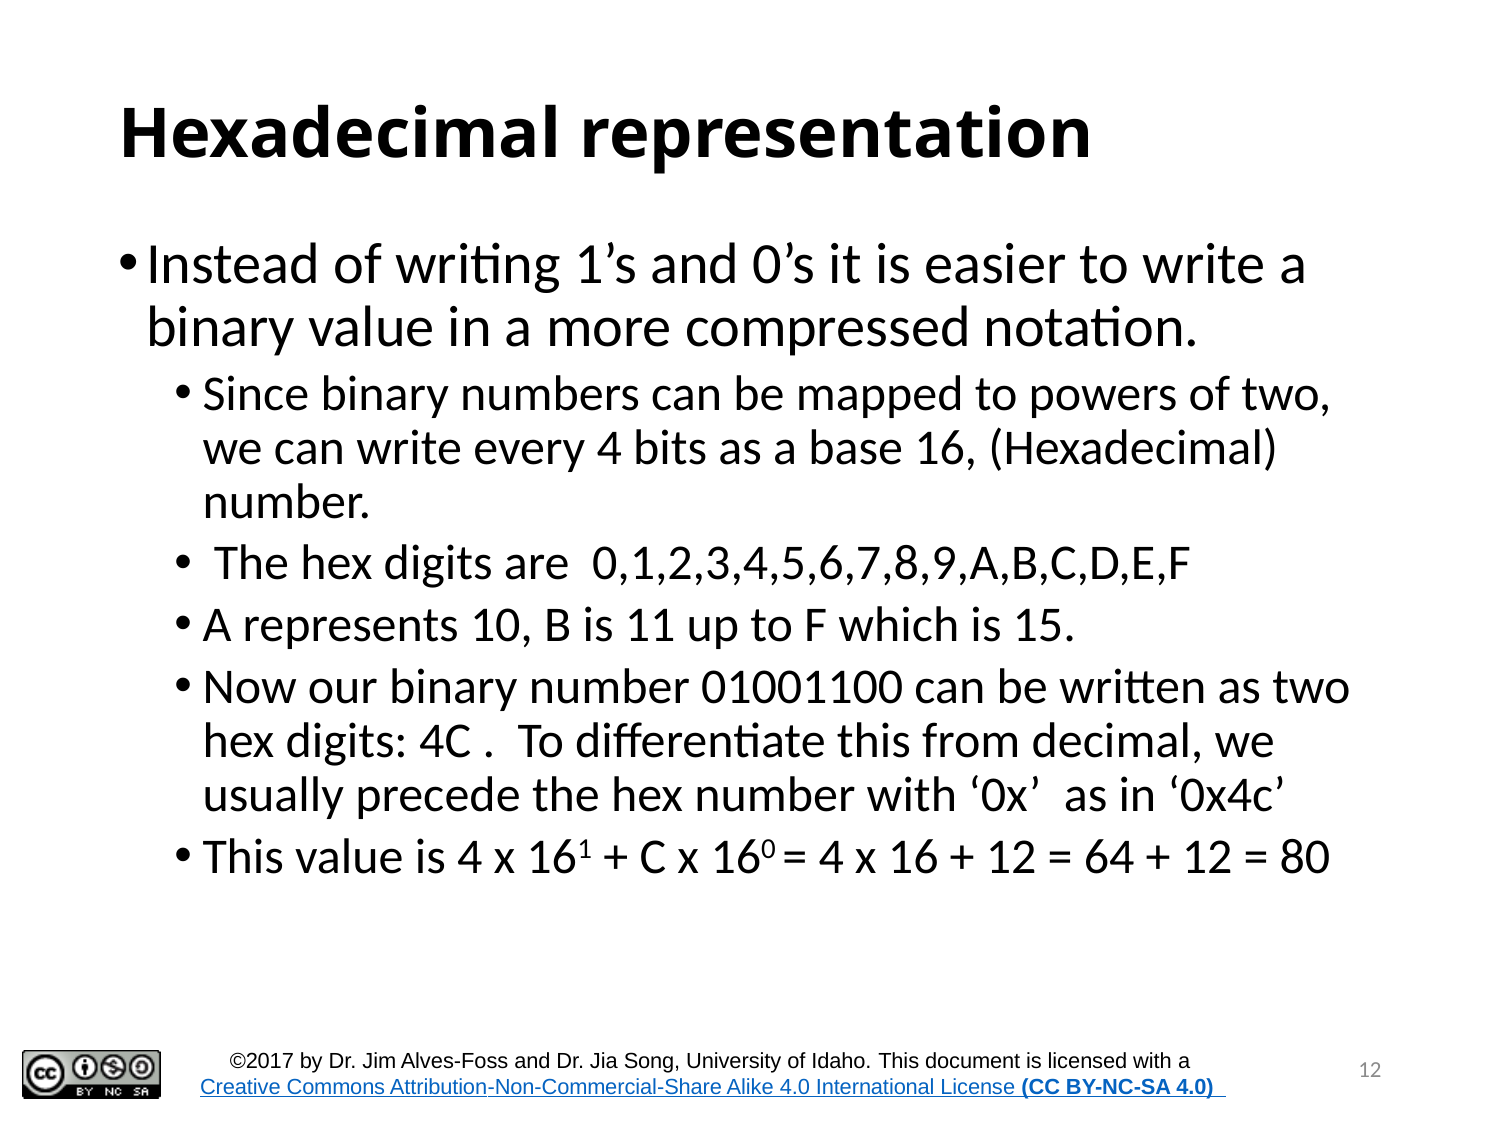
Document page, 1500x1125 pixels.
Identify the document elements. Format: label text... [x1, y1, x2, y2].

title Hexadecimal representation [102, 59, 1398, 211]
slide_number 12 [1315, 1038, 1397, 1099]
picture [22, 1050, 161, 1099]
list Instead of writing 1’s and 0’s it is easier to write a binary value in a more compressed notation. Since binary numbers can be mapped to powers of two, we can write every 4 bits as a base 16, (Hexadecimal) number. The hex digits are 0,1,2,3,4,5,6,7,8,9,A,B,C,D,E,F A represents 10, B is 11 up to F which is 15. Now our binary number 01001100 can be written as two hex digits: 4C . To differentiate this from decimal, we usually precede the hex number with ‘0x’ as in ‘0x4c’ This value is 4 x 161 + C x 160 = 4 x 16 + 12 = 64 + 12 = 80 [102, 225, 1398, 1014]
